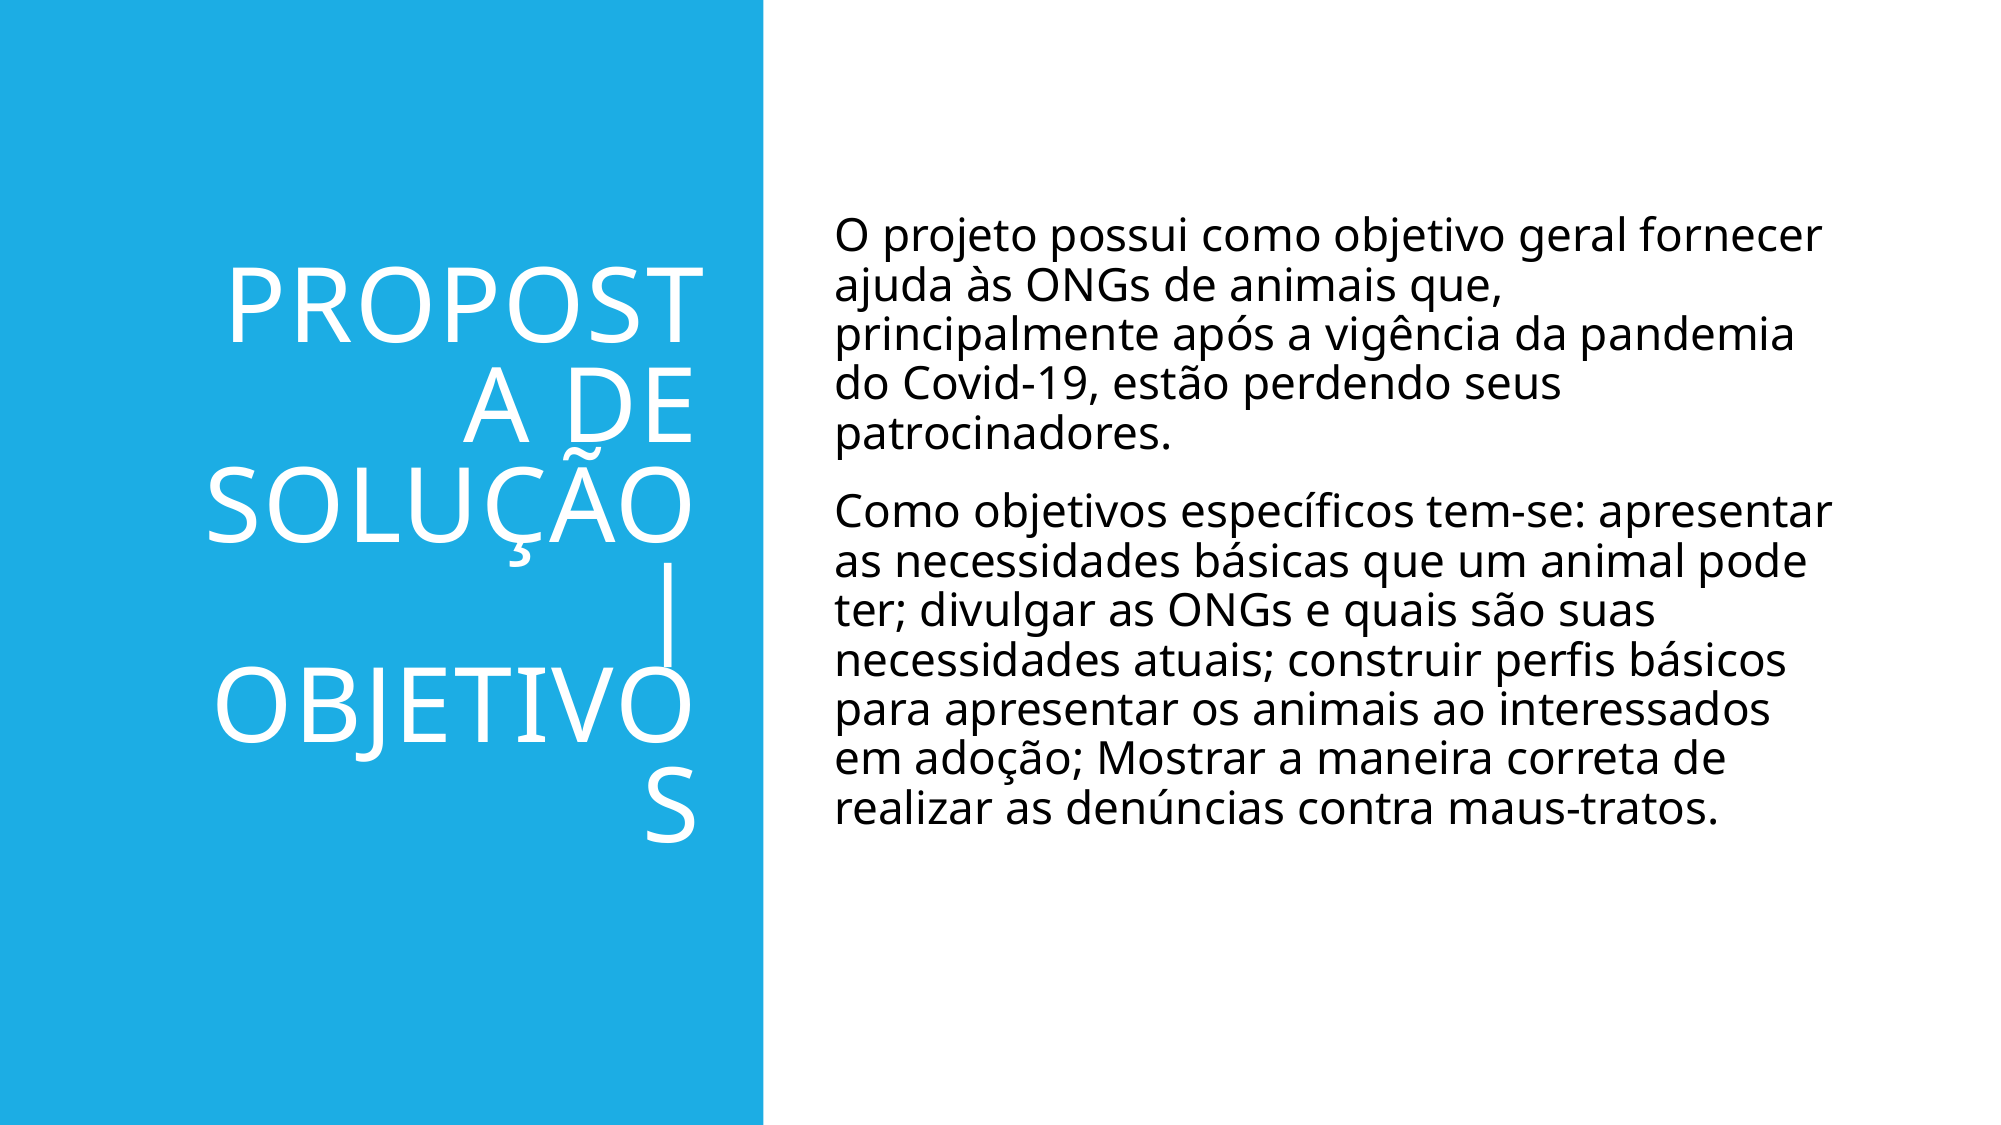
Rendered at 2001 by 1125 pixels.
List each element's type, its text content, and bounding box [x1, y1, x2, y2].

text_box [765, 0, 2000, 1125]
list O projeto possui como objetivo geral fornecer ajuda às ONGs de animais que, principalmente após a vigência da pandemia do Covid-19, estão perdendo seus patrocinadores. Como objetivos específicos tem-se: apresentar as necessidades básicas que um animal pode ter; divulgar as ONGs e quais são suas necessidades atuais; construir perfis básicos para apresentar os animais ao interessados em adoção; Mostrar a maneira correta de realizar as denúncias contra maus-tratos. [812, 131, 1847, 993]
text_box [0, 0, 765, 1125]
title Proposta de Solução | Objetivos [158, 131, 715, 993]
